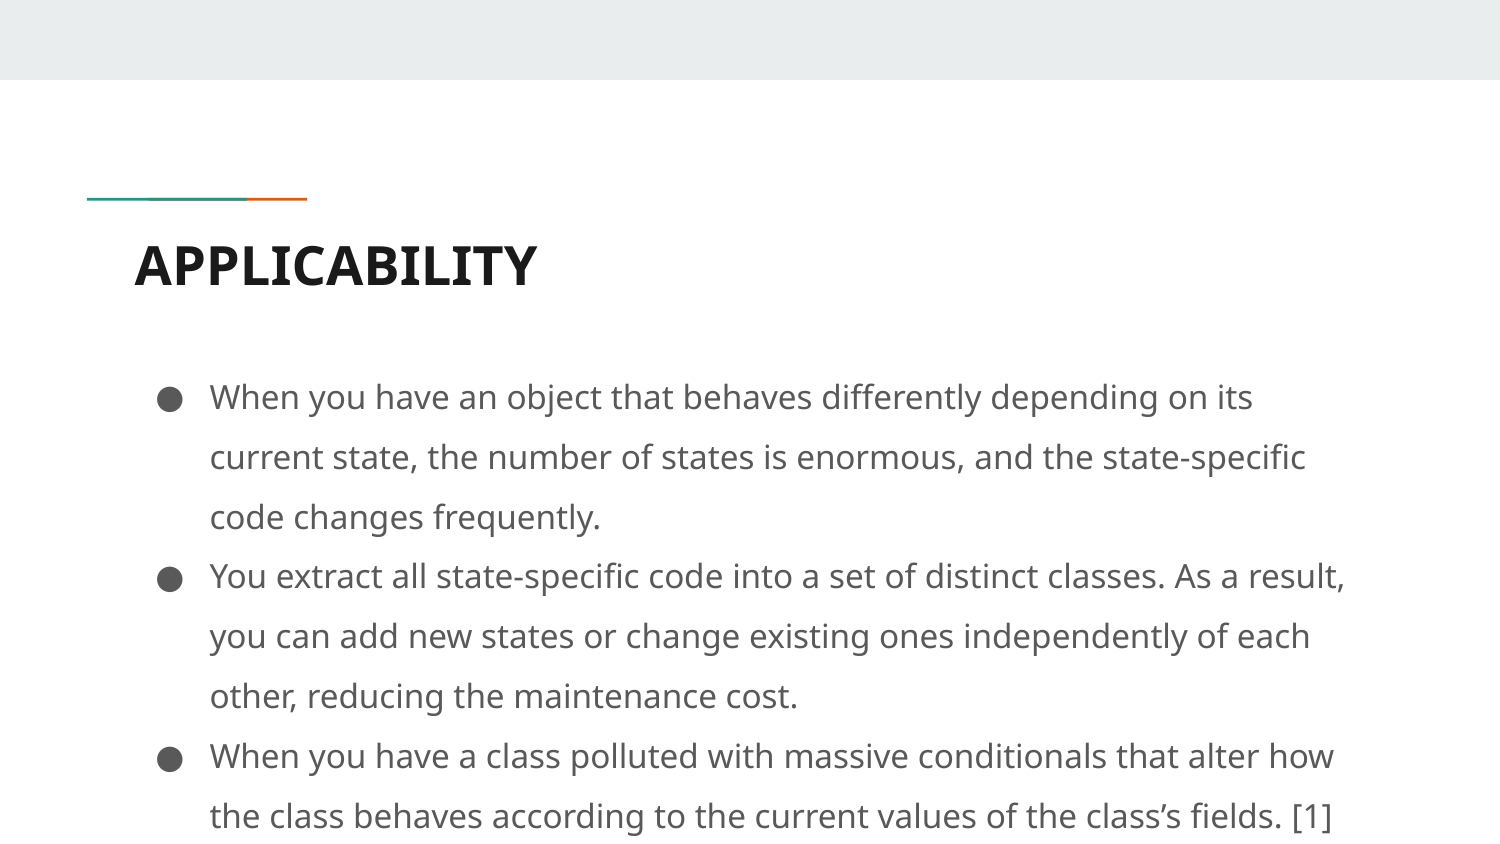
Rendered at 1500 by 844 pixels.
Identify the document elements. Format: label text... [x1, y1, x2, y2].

title APPLICABILITY [119, 216, 1381, 305]
list When you have an object that behaves differently depending on its current state, the number of states is enormous, and the state-specific code changes frequently. You extract all state-specific code into a set of distinct classes. As a result, you can add new states or change existing ones independently of each other, reducing the maintenance cost. When you have a class polluted with massive conditionals that alter how the class behaves according to the current values of the class’s fields. [1] [119, 341, 1381, 712]
